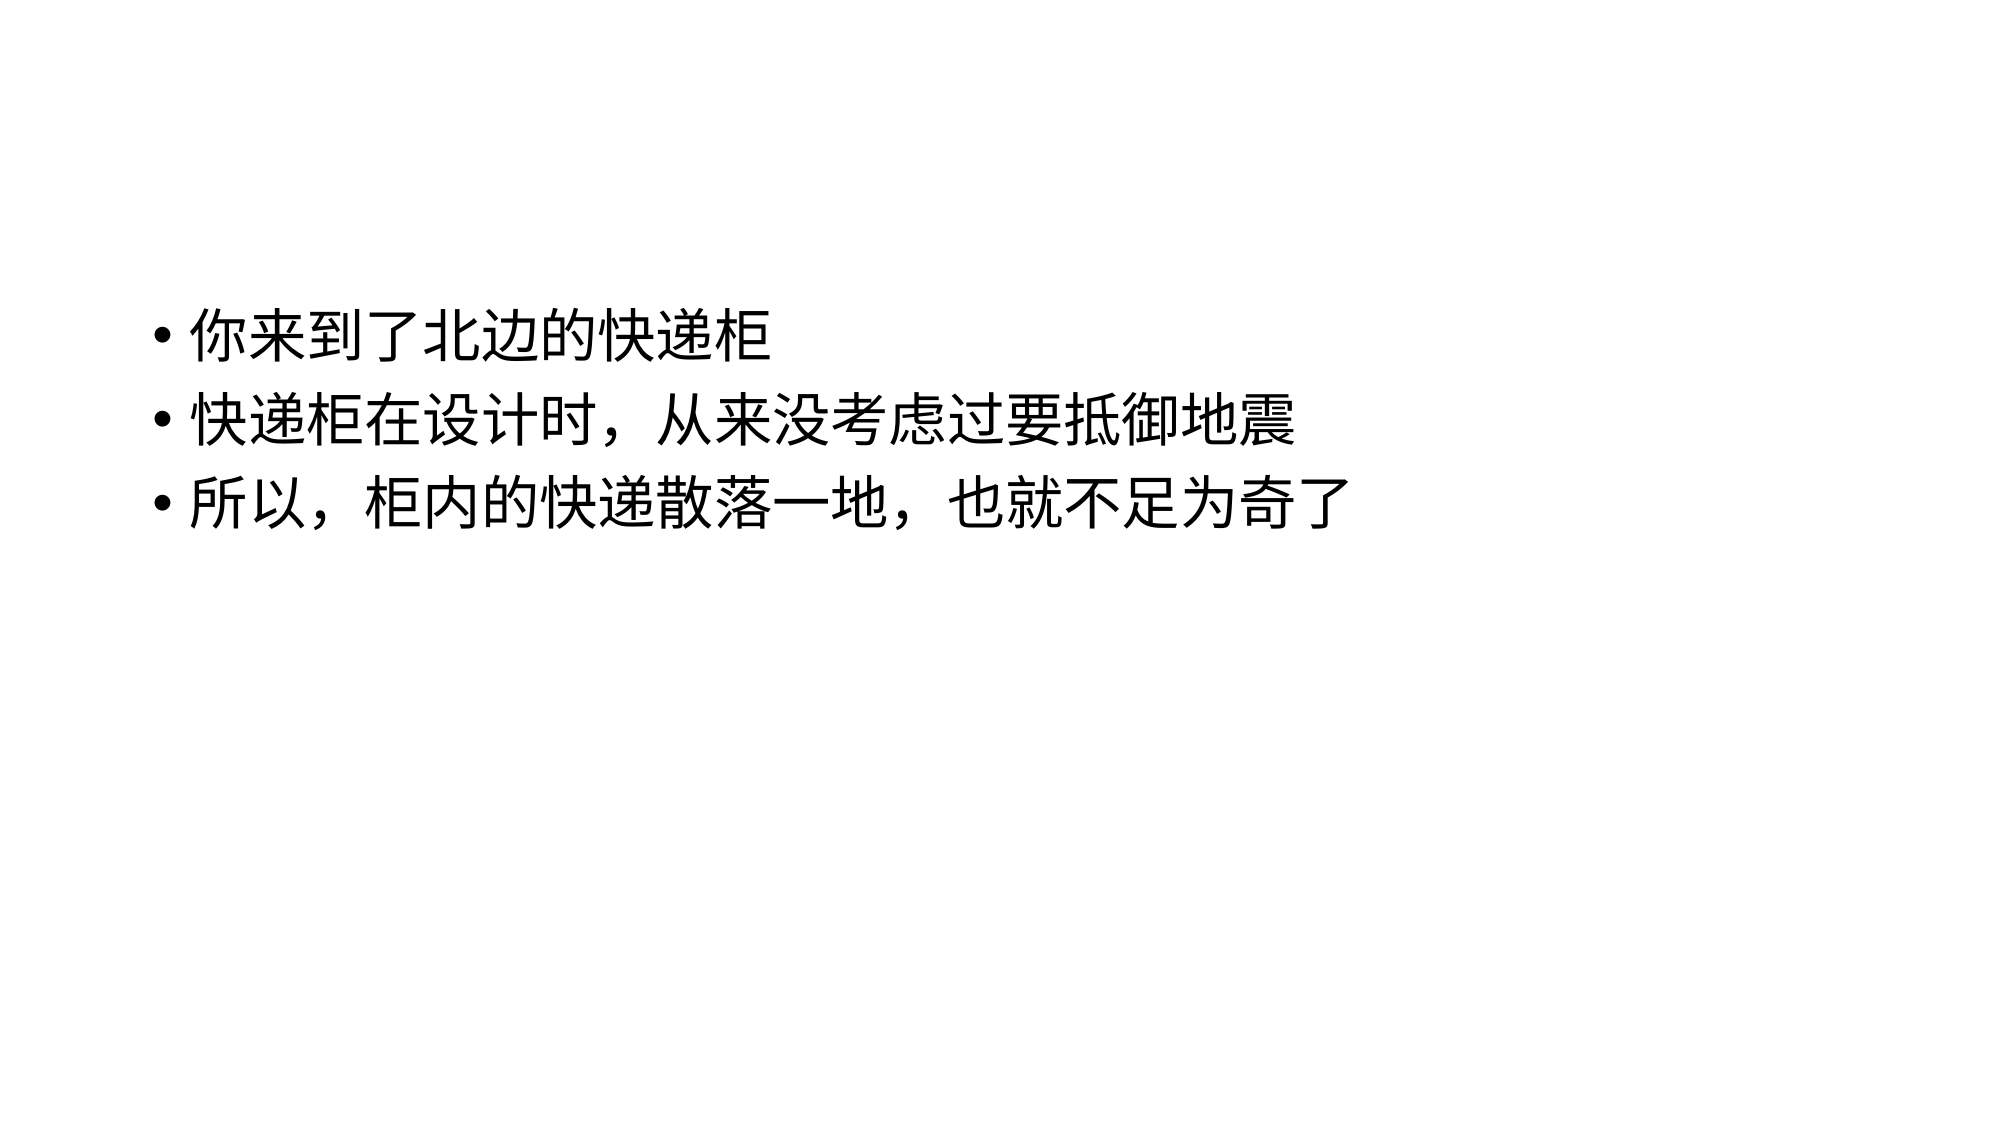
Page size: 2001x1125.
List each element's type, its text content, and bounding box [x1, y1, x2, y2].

list 你来到了北边的快递柜 快递柜在设计时，从来没考虑过要抵御地震 所以，柜内的快递散落一地，也就不足为奇了 [137, 299, 1863, 1014]
